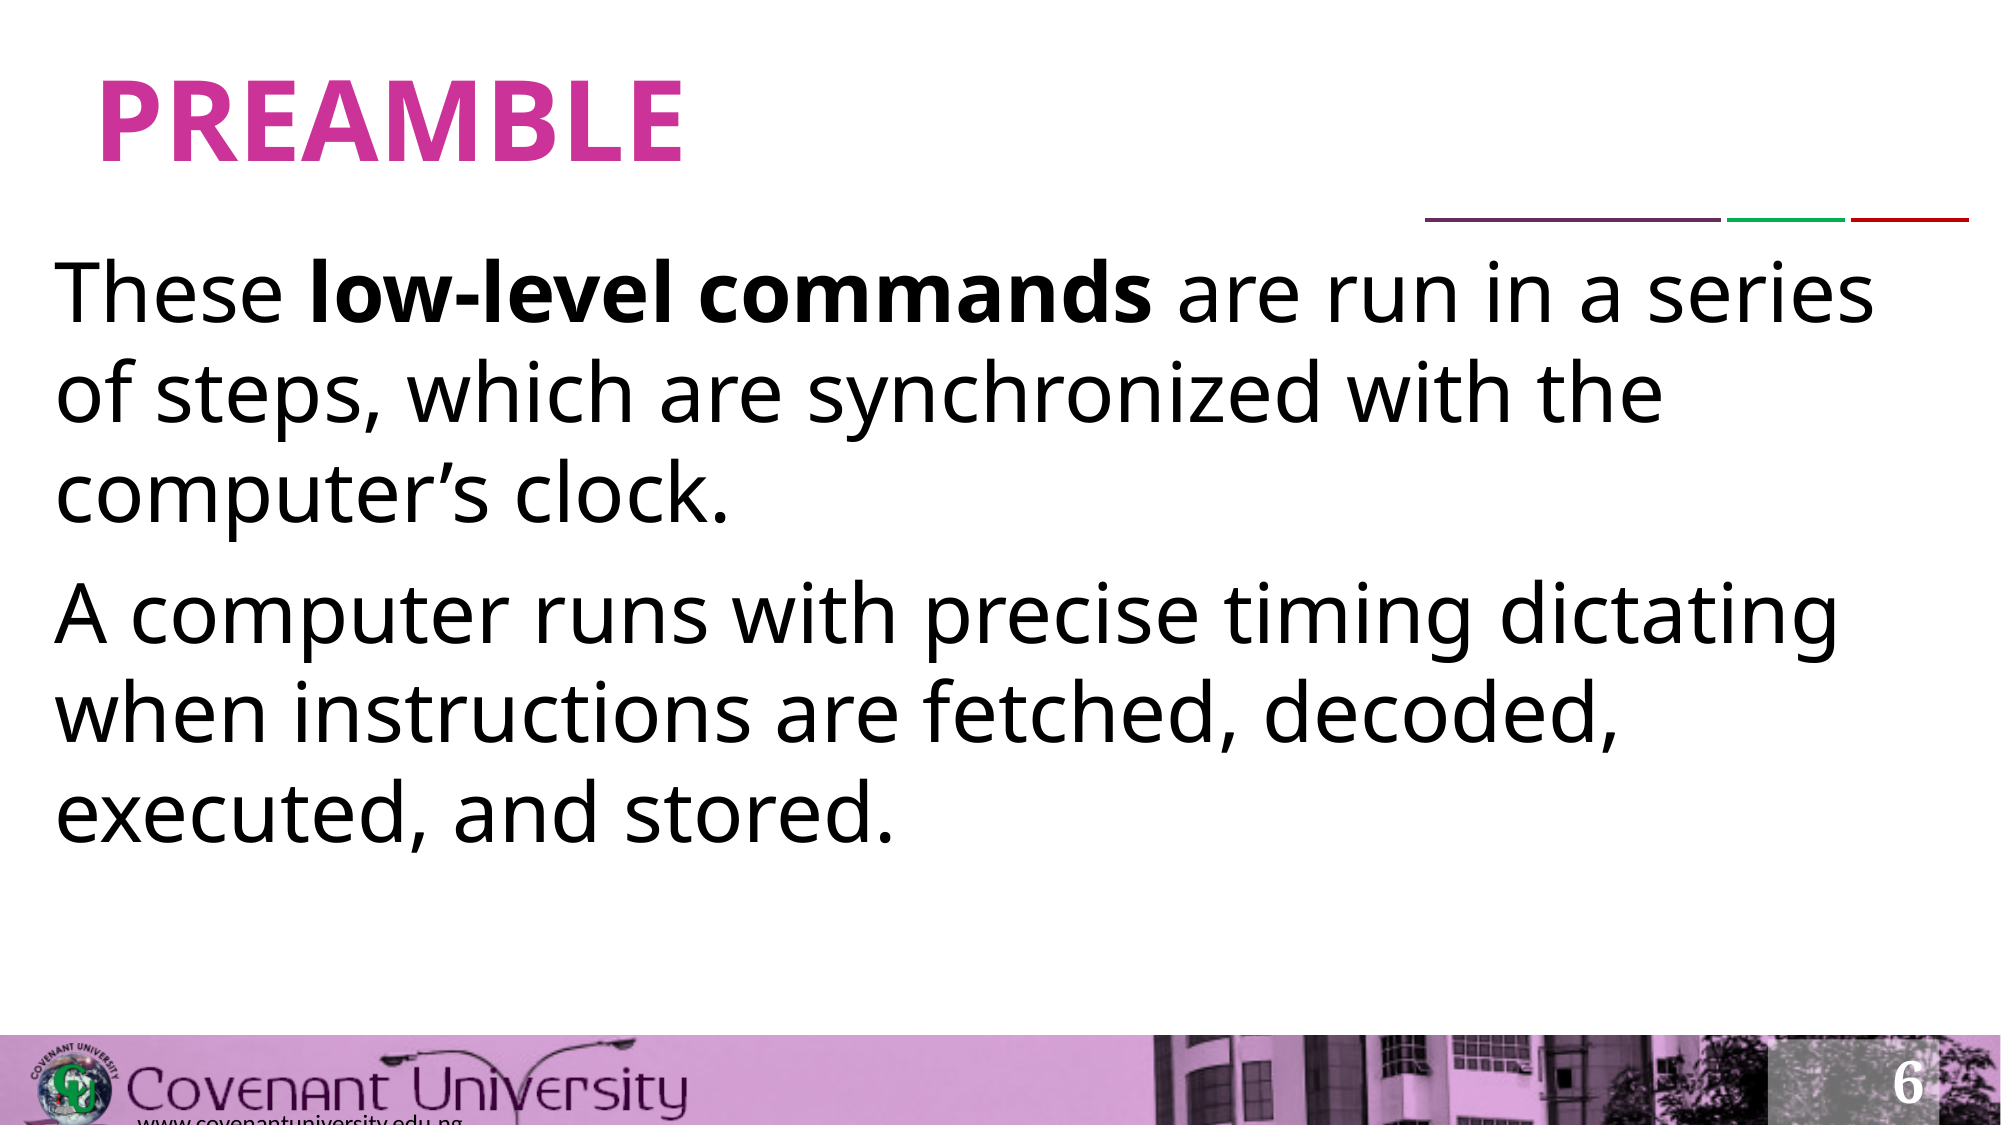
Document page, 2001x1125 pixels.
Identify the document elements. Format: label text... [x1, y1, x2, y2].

title PREAMBLE [74, 20, 2001, 213]
list These low-level commands are run in a series of steps, which are synchronized with the computer’s clock. A computer runs with precise timing dictating when instructions are fetched, decoded, executed, and stored. [39, 231, 1962, 1024]
picture [23, 1036, 1072, 1125]
